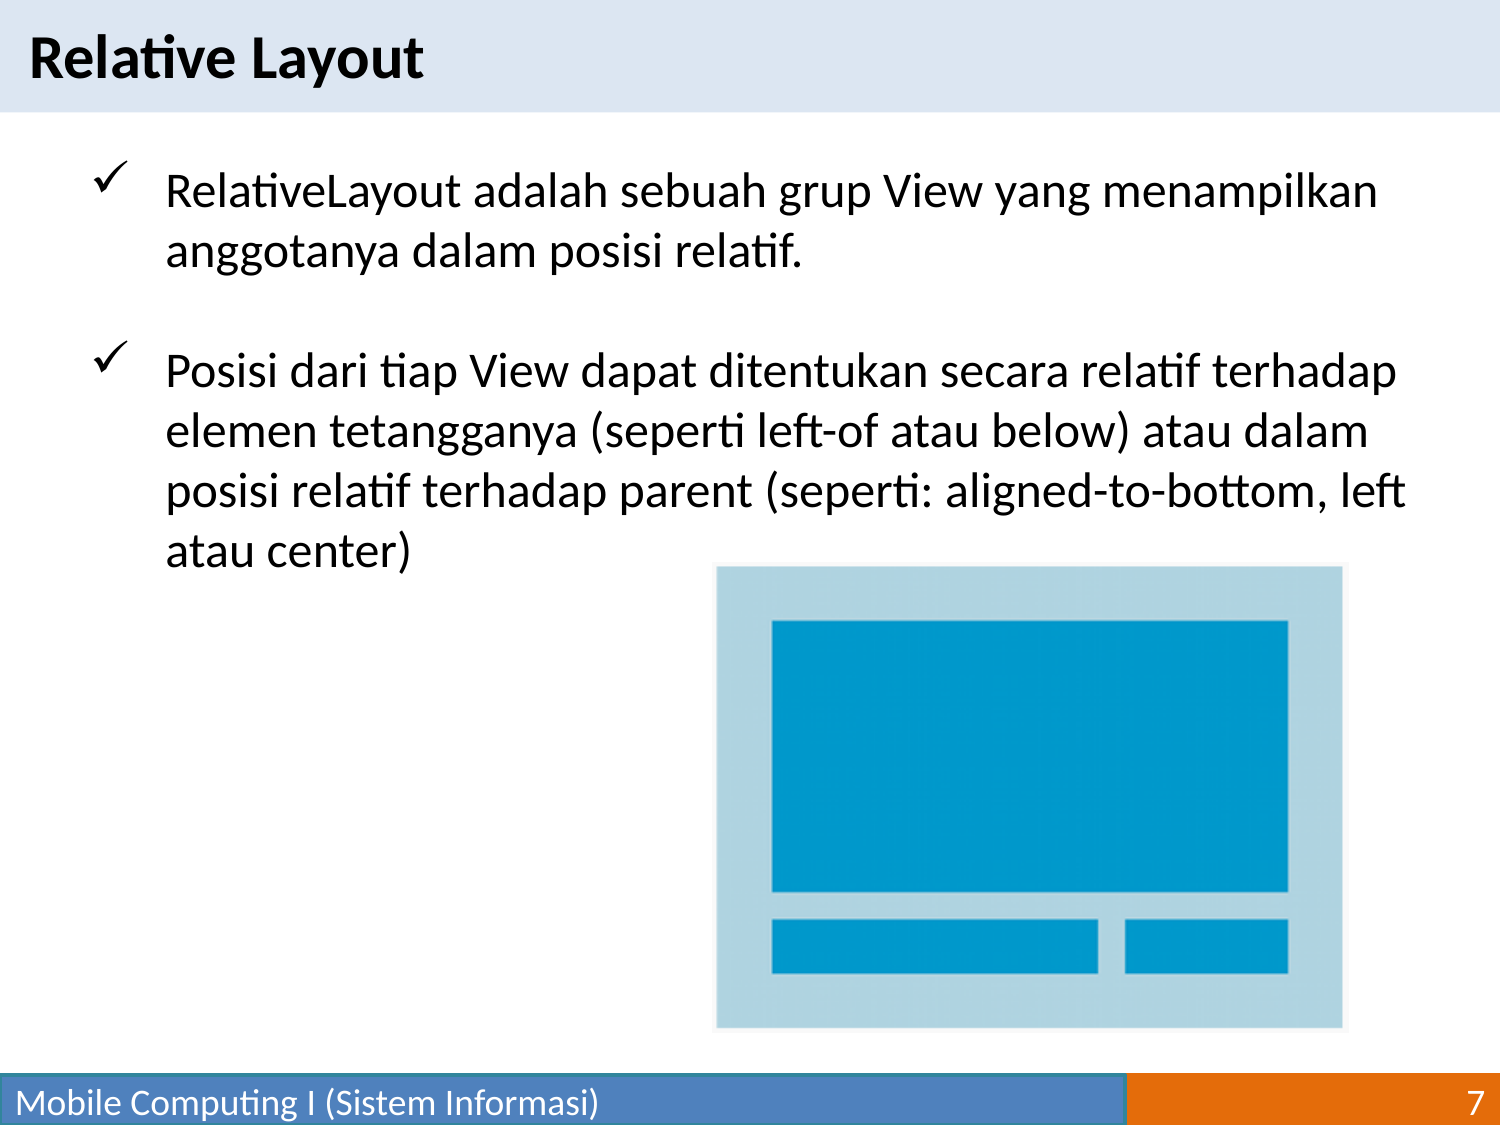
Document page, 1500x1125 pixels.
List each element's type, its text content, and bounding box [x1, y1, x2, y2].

text_box Relative Layout [14, 9, 441, 99]
text_box Mobile Computing I (Sistem Informasi) [0, 1073, 1127, 1125]
text_box RelativeLayout adalah sebuah grup View yang menampilkan anggotanya dalam posisi relatif. Posisi dari tiap View dapat ditentukan secara relatif terhadap elemen tetangganya (seperti left-of atau below) atau dalam posisi relatif terhadap parent (seperti: aligned-to-bottom, left atau center) [74, 149, 1425, 585]
text_box 7 [1127, 1073, 1500, 1125]
picture [712, 562, 1349, 1033]
text_box [0, 0, 1500, 115]
